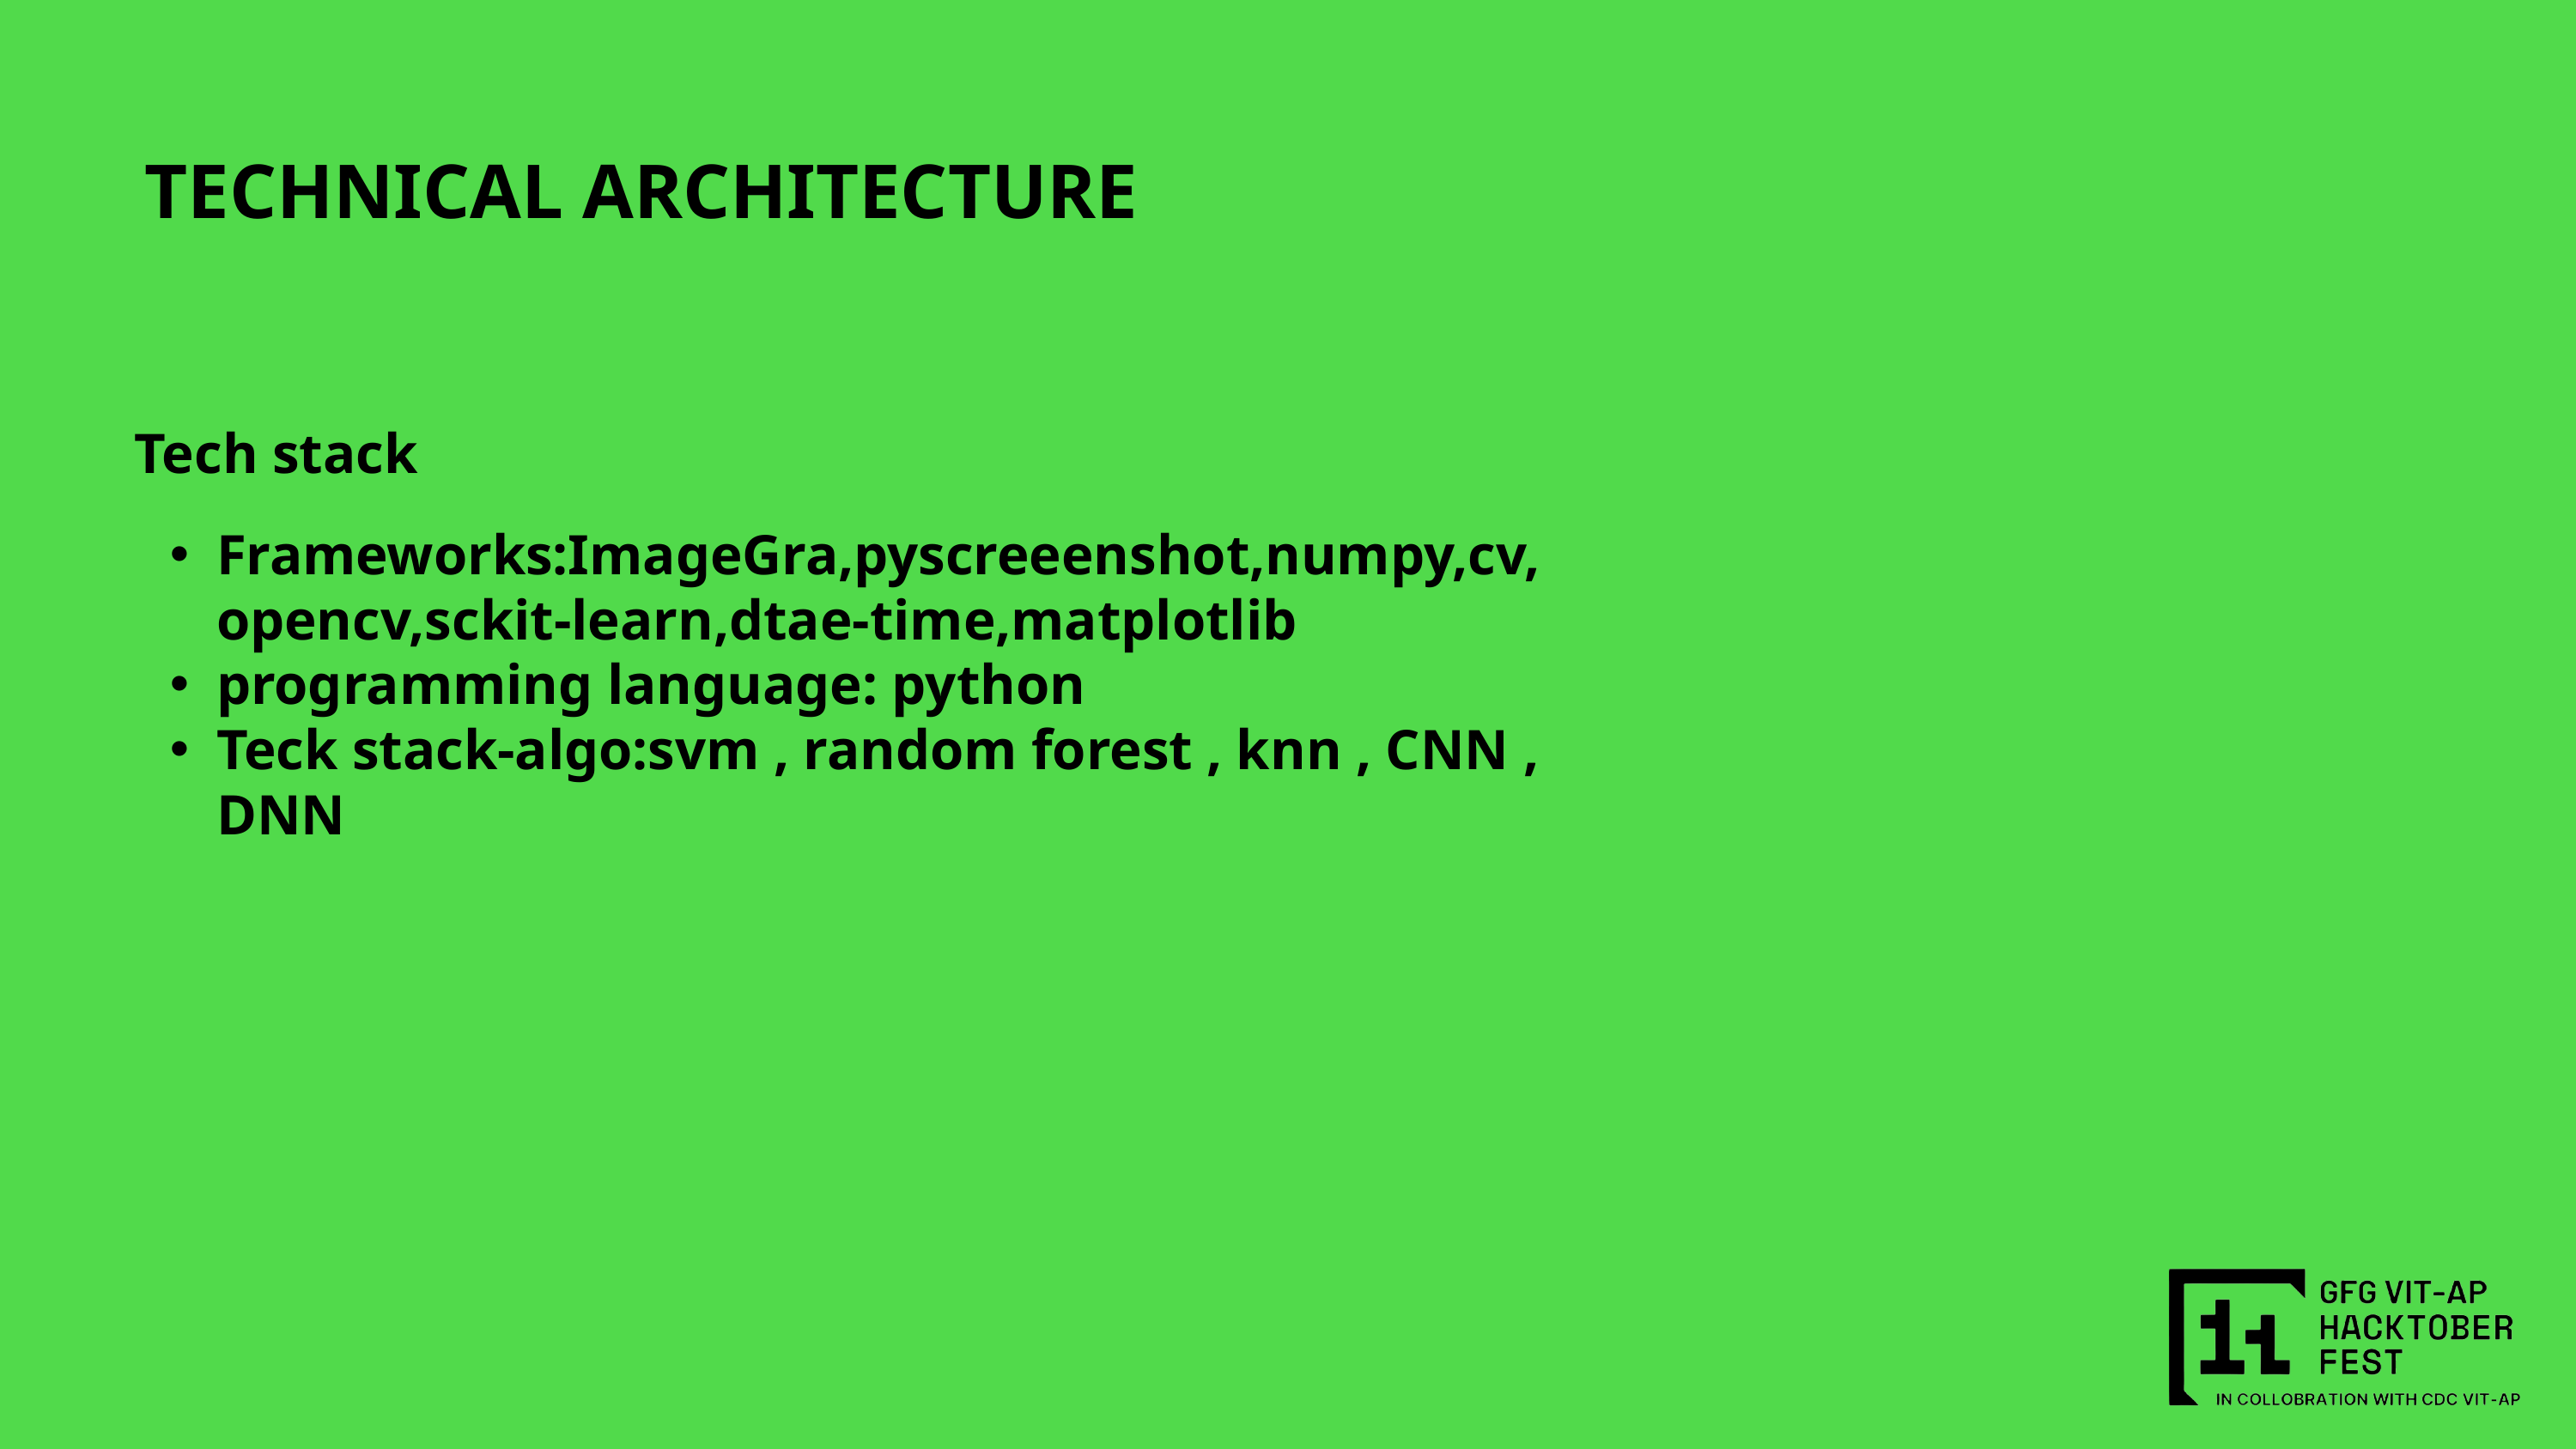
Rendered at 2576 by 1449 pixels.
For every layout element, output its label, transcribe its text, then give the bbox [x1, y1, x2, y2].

text_box Tech stack [75, 419, 478, 484]
text_box TECHNICAL ARCHITECTURE [144, 144, 2432, 323]
picture [2103, 1196, 2576, 1449]
text_box Frameworks:ImageGra,pyscreeenshot,numpy,cv,opencv,sckit-learn,dtae-time,matplotlib programming language: python Teck stack-algo:svm , random forest , knn , CNN , DNN [124, 520, 1551, 846]
